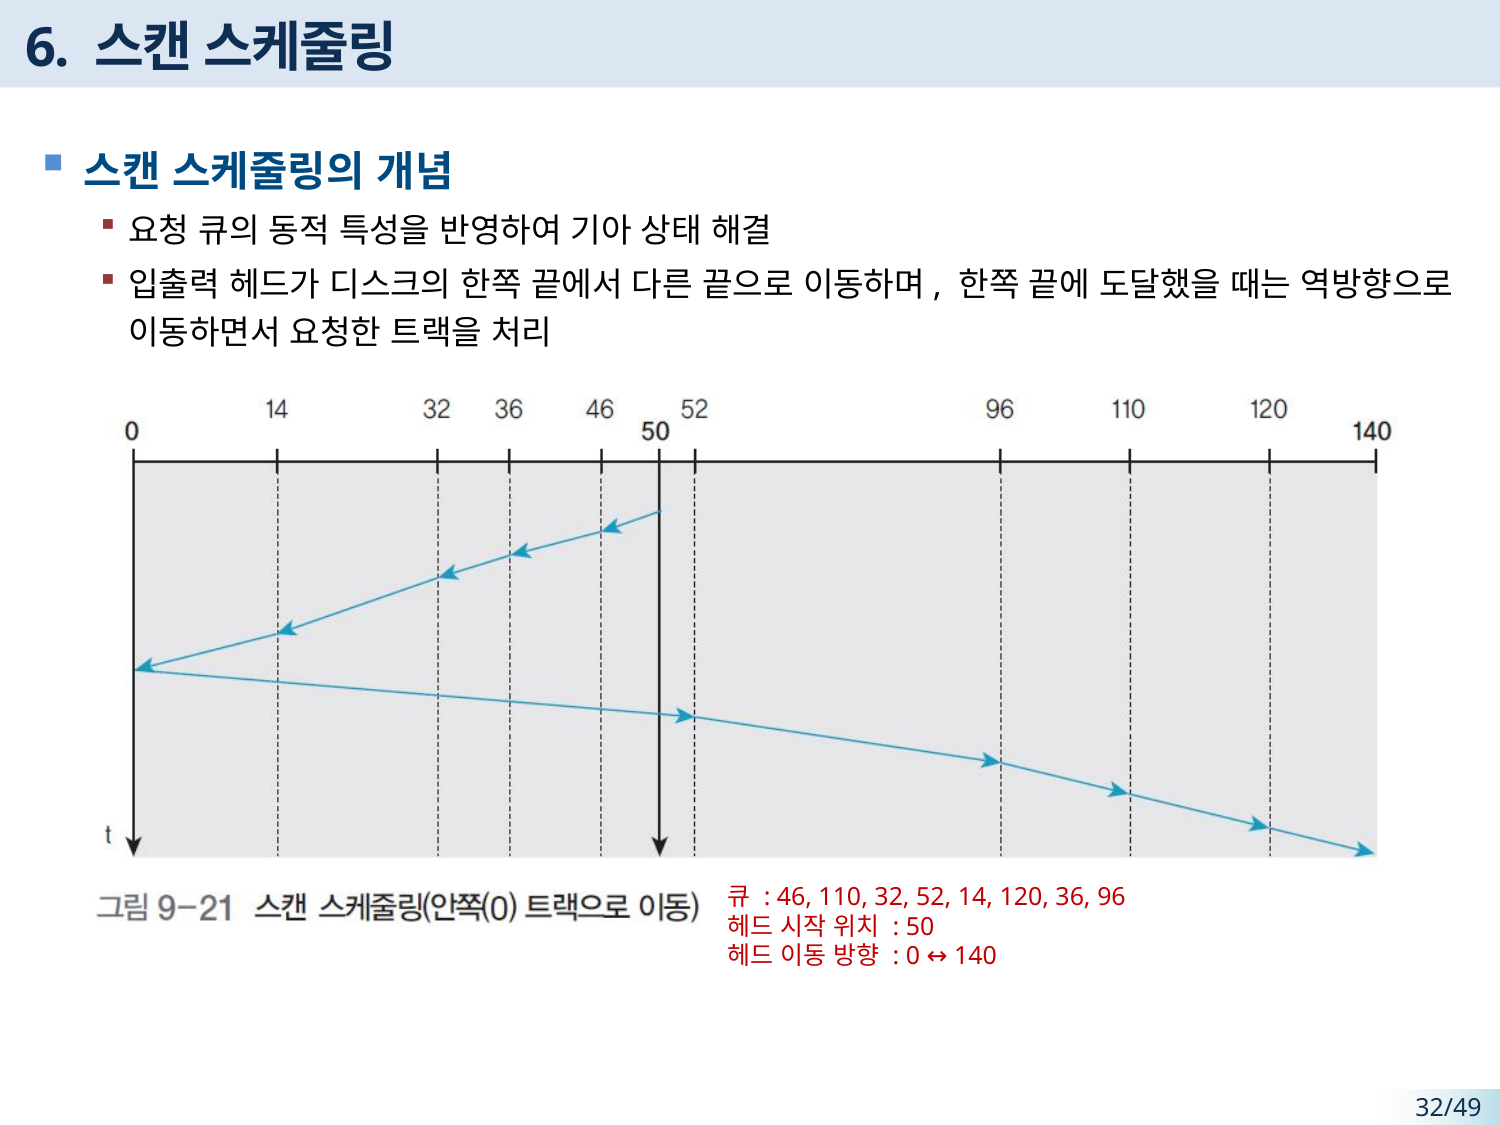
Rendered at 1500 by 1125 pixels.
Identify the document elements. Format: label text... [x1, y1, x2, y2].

title 6. 스캔 스케줄링 [10, 5, 1437, 84]
list 스캔 스케줄링의 개념 요청 큐의 동적 특성을 반영하여 기아 상태 해결 입출력 헤드가 디스크의 한쪽 끝에서 다른 끝으로 이동하며, 한쪽 끝에 도달했을 때는 역방향으로 이동하면서 요청한 트랙을 처리 [10, 126, 1481, 1057]
text_box 큐 : 46, 110, 32, 52, 14, 120, 36, 96 헤드 시작 위치 : 50 헤드 이동 방향 : 0 ↔ 140 [713, 935, 1245, 978]
picture [85, 377, 1412, 927]
